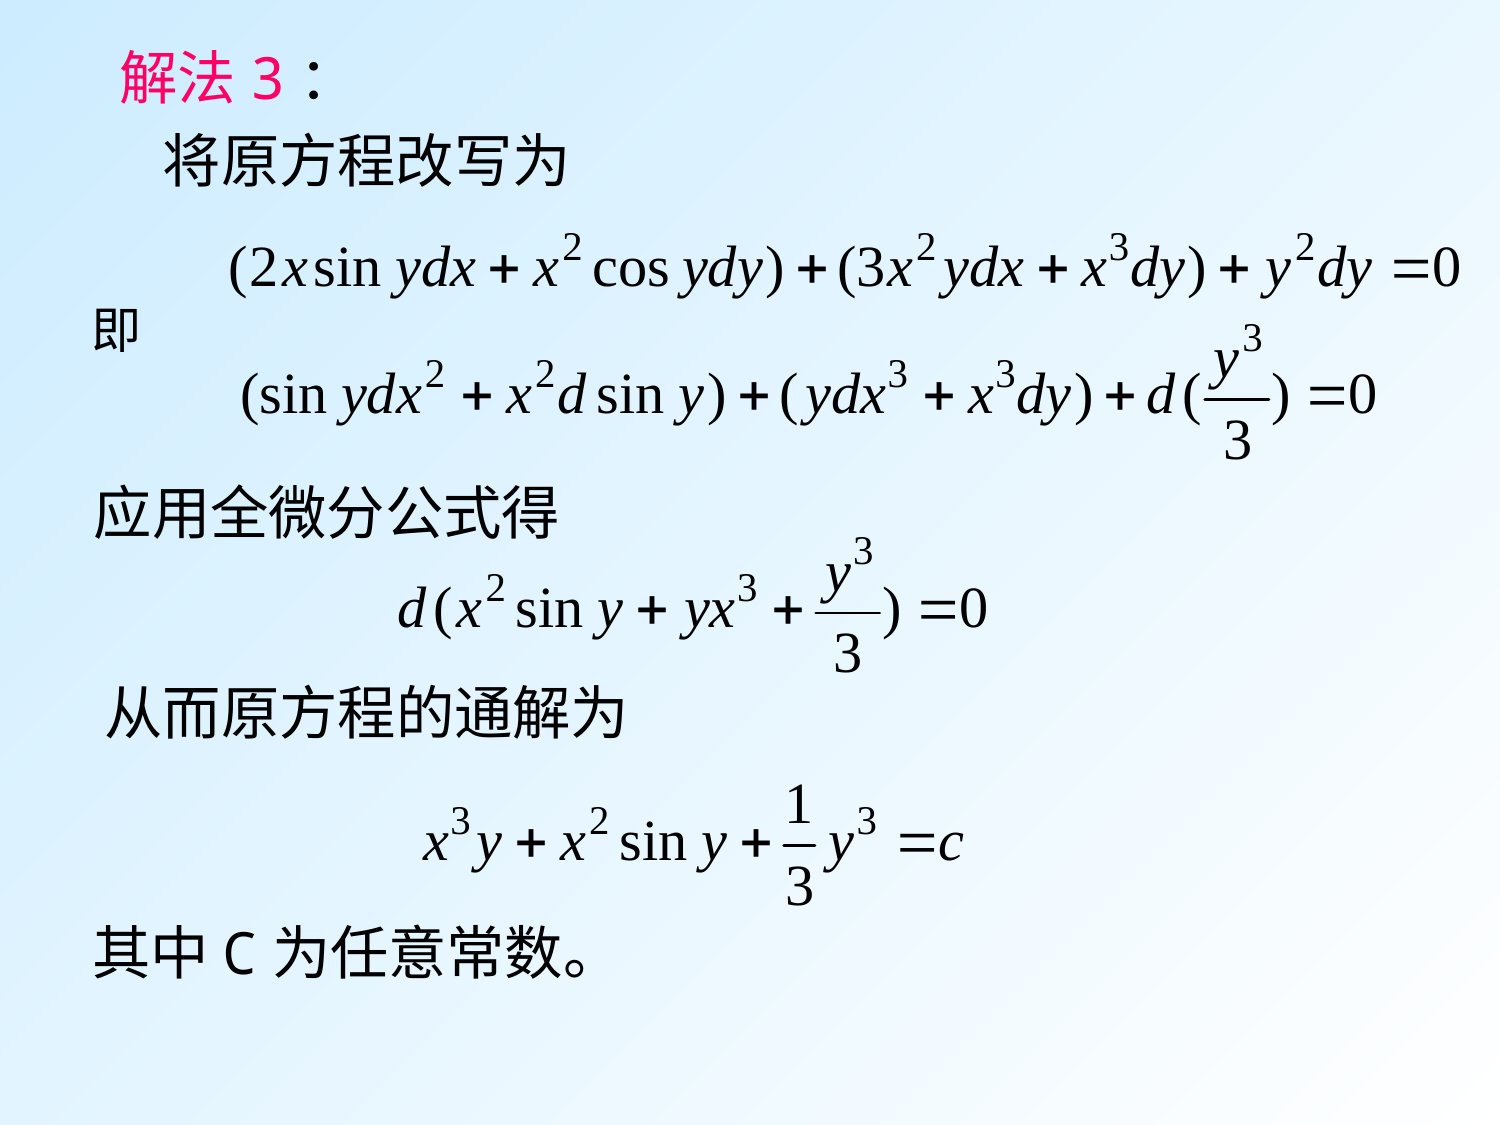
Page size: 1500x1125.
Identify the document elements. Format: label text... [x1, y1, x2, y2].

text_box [394, 527, 993, 680]
text_box 即 [77, 290, 157, 366]
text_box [417, 774, 970, 913]
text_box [237, 314, 1382, 467]
text_box 应用全微分公式得 [79, 469, 575, 554]
text_box 其中C为任意常数。 [77, 908, 637, 1054]
text_box 从而原方程的通解为 [89, 668, 644, 814]
text_box 将原方程改写为 [148, 116, 586, 202]
text_box 解法3： [105, 34, 373, 119]
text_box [225, 224, 1466, 306]
